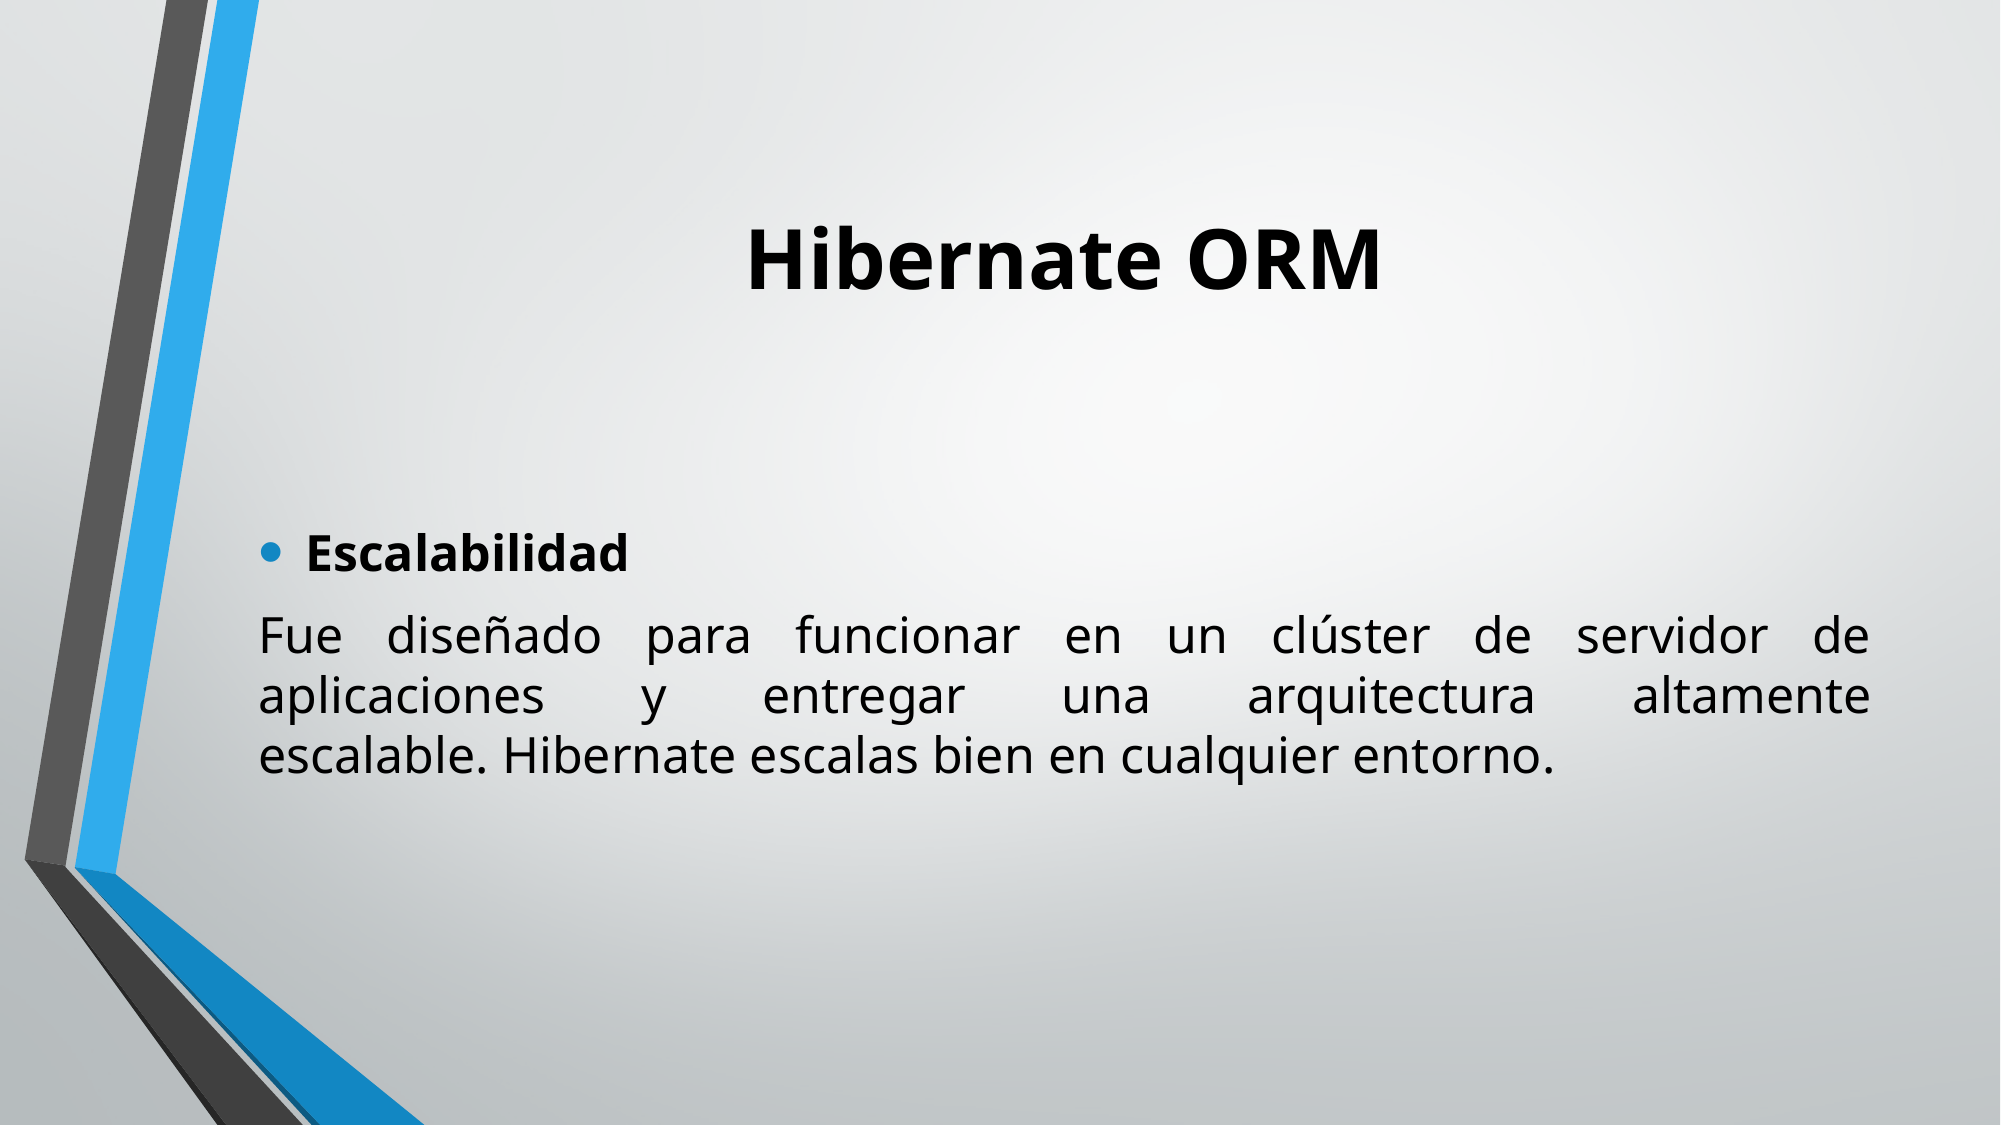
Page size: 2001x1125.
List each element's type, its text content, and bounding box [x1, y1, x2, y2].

title Hibernate ORM [243, 112, 1887, 400]
list Escalabilidad Fue diseñado para funcionar en un clúster de servidor de aplicaciones y entregar una arquitectura altamente escalable. Hibernate escalas bien en cualquier entorno. [243, 437, 1887, 950]
